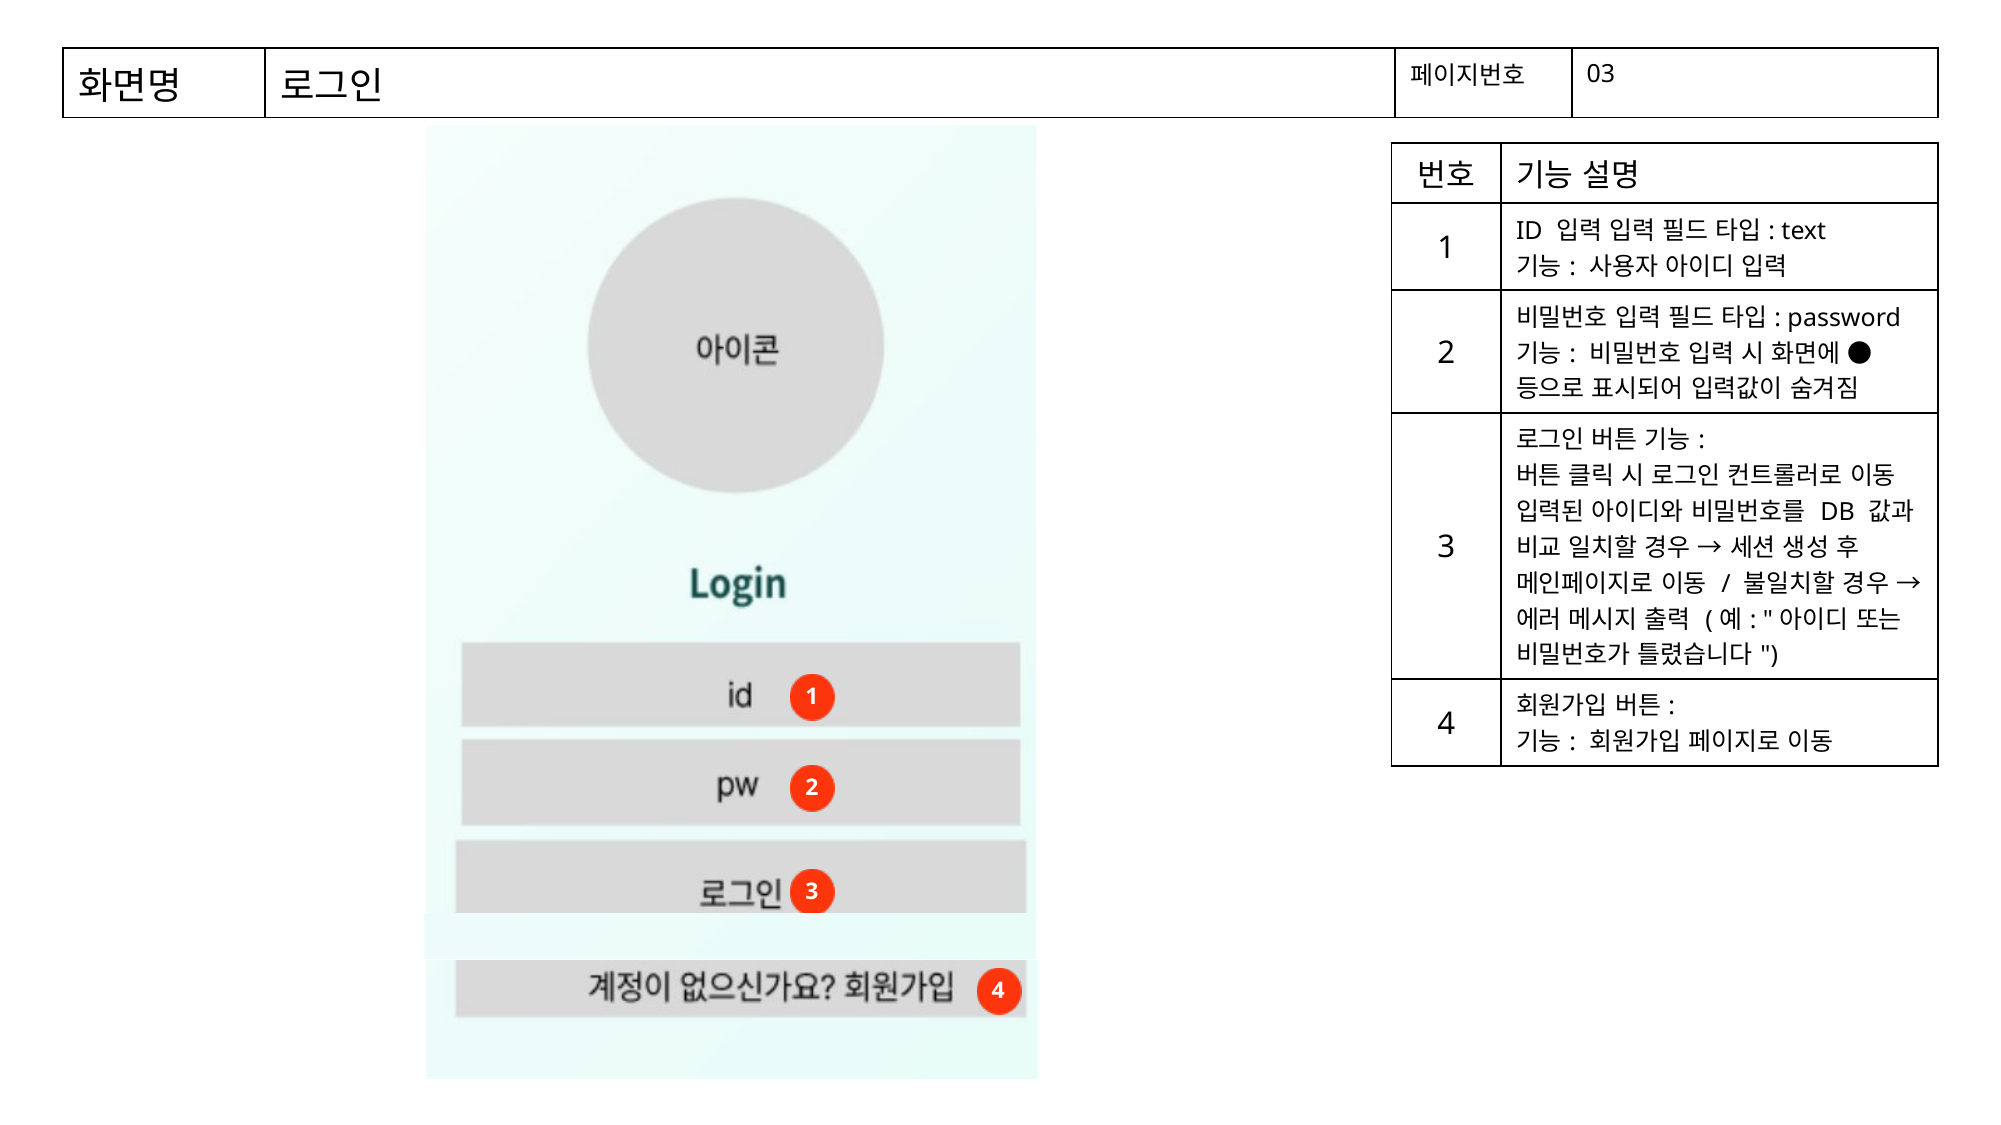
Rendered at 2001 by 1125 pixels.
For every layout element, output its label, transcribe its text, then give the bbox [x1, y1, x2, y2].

picture [977, 968, 1023, 1016]
table_cell 로그인 버튼 기능: 버튼 클릭 시 로그인 컨트롤러로 이동 입력된 아이디와 비밀번호를 DB 값과 비교 일치할 경우 → 세션 생성 후 메인페이지로 이동 / 불일치할 경우 → 에러 메시지 출력 (예: "아이디 또는 비밀번호가 틀렸습니다") [1502, 414, 1937, 678]
table_cell 2 [1392, 291, 1500, 412]
table_header 기능 설명 [1502, 144, 1937, 202]
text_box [423, 125, 1039, 1081]
table_cell 회원가입 버튼: 기능: 회원가입 페이지로 이동 [1502, 680, 1937, 765]
table_cell 비밀번호 입력 필드 타입: password 기능: 비밀번호 입력 시 화면에 ● 등으로 표시되어 입력값이 숨겨짐 [1502, 291, 1937, 412]
table_cell 3 [1392, 414, 1500, 678]
table_header 03 [1573, 49, 1937, 117]
table_cell 1 [1392, 204, 1500, 289]
table_header 화면명 [64, 49, 264, 117]
table_header 로그인 [266, 49, 1394, 117]
table_cell 4 [1392, 680, 1500, 765]
table_cell ID 입력 입력 필드 타입: text 기능: 사용자 아이디 입력 [1502, 204, 1937, 289]
table_header 페이지번호 [1396, 49, 1571, 117]
table_header 번호 [1392, 144, 1500, 202]
